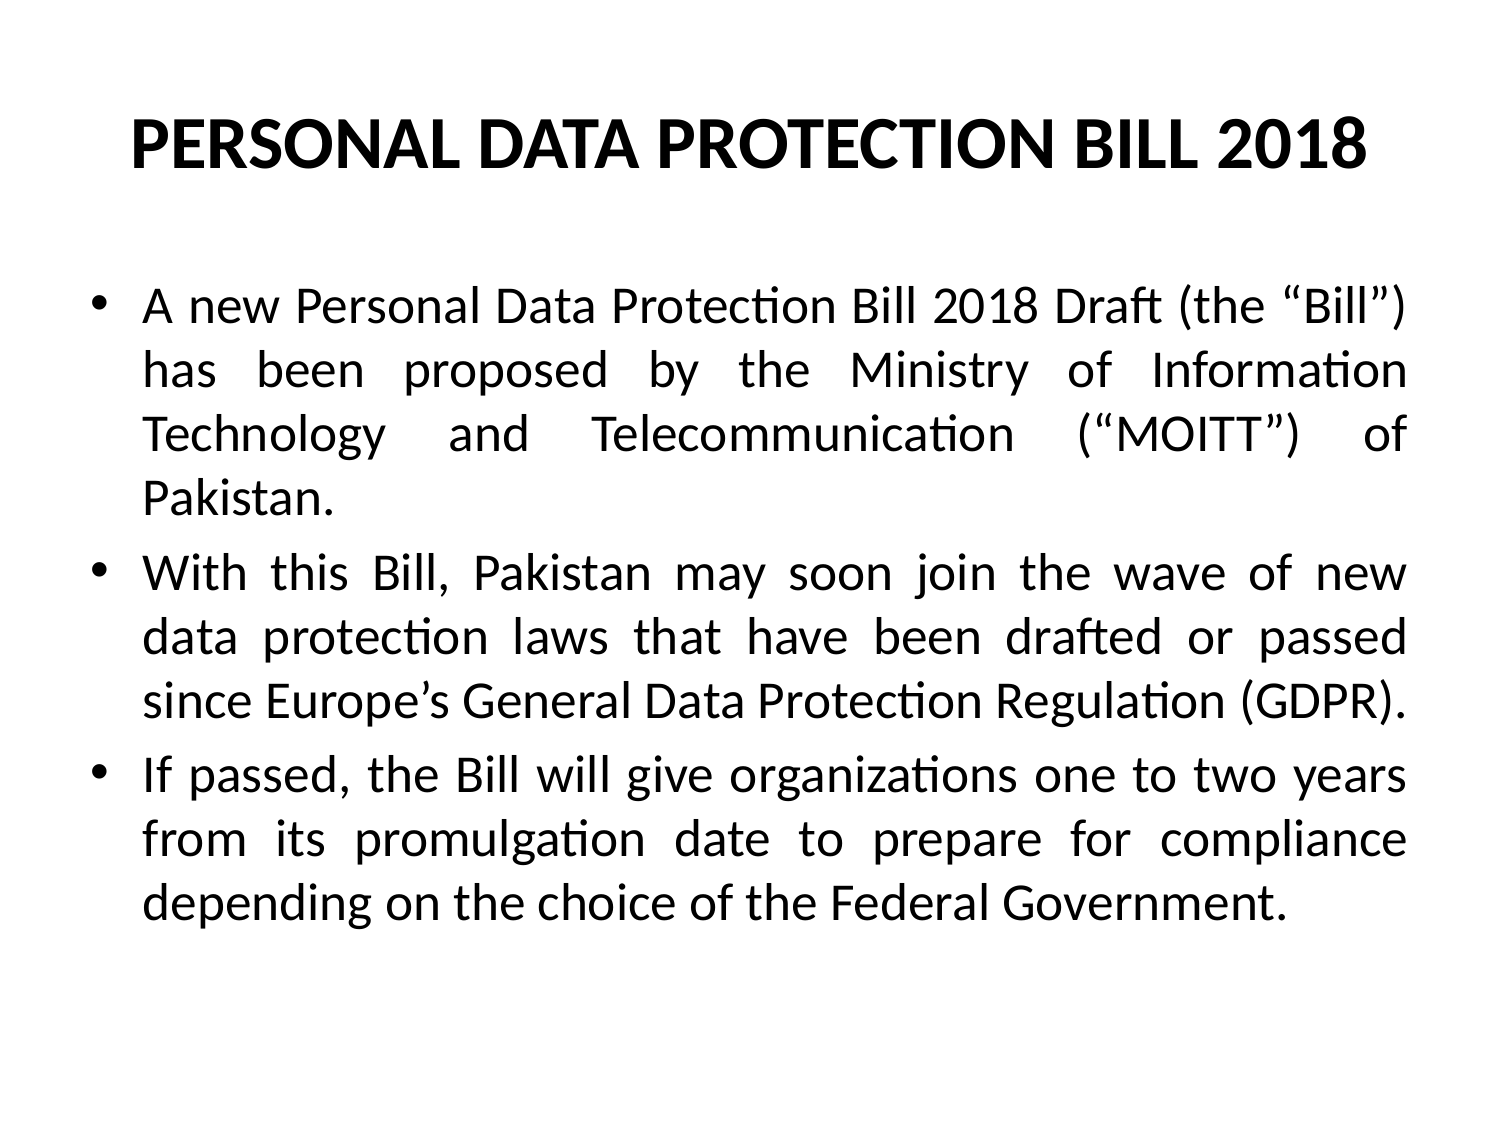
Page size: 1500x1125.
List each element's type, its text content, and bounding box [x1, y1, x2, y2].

list A new Personal Data Protection Bill 2018 Draft (the “Bill”) has been proposed by the Ministry of Information Technology and Telecommunication (“MOITT”) of Pakistan. With this Bill, Pakistan may soon join the wave of new data protection laws that have been drafted or passed since Europe’s General Data Protection Regulation (GDPR). If passed, the Bill will give organizations one to two years from its promulgation date to prepare for compliance depending on the choice of the Federal Government. [75, 262, 1425, 1005]
title PERSONAL DATA PROTECTION BILL 2018 [75, 45, 1425, 233]
